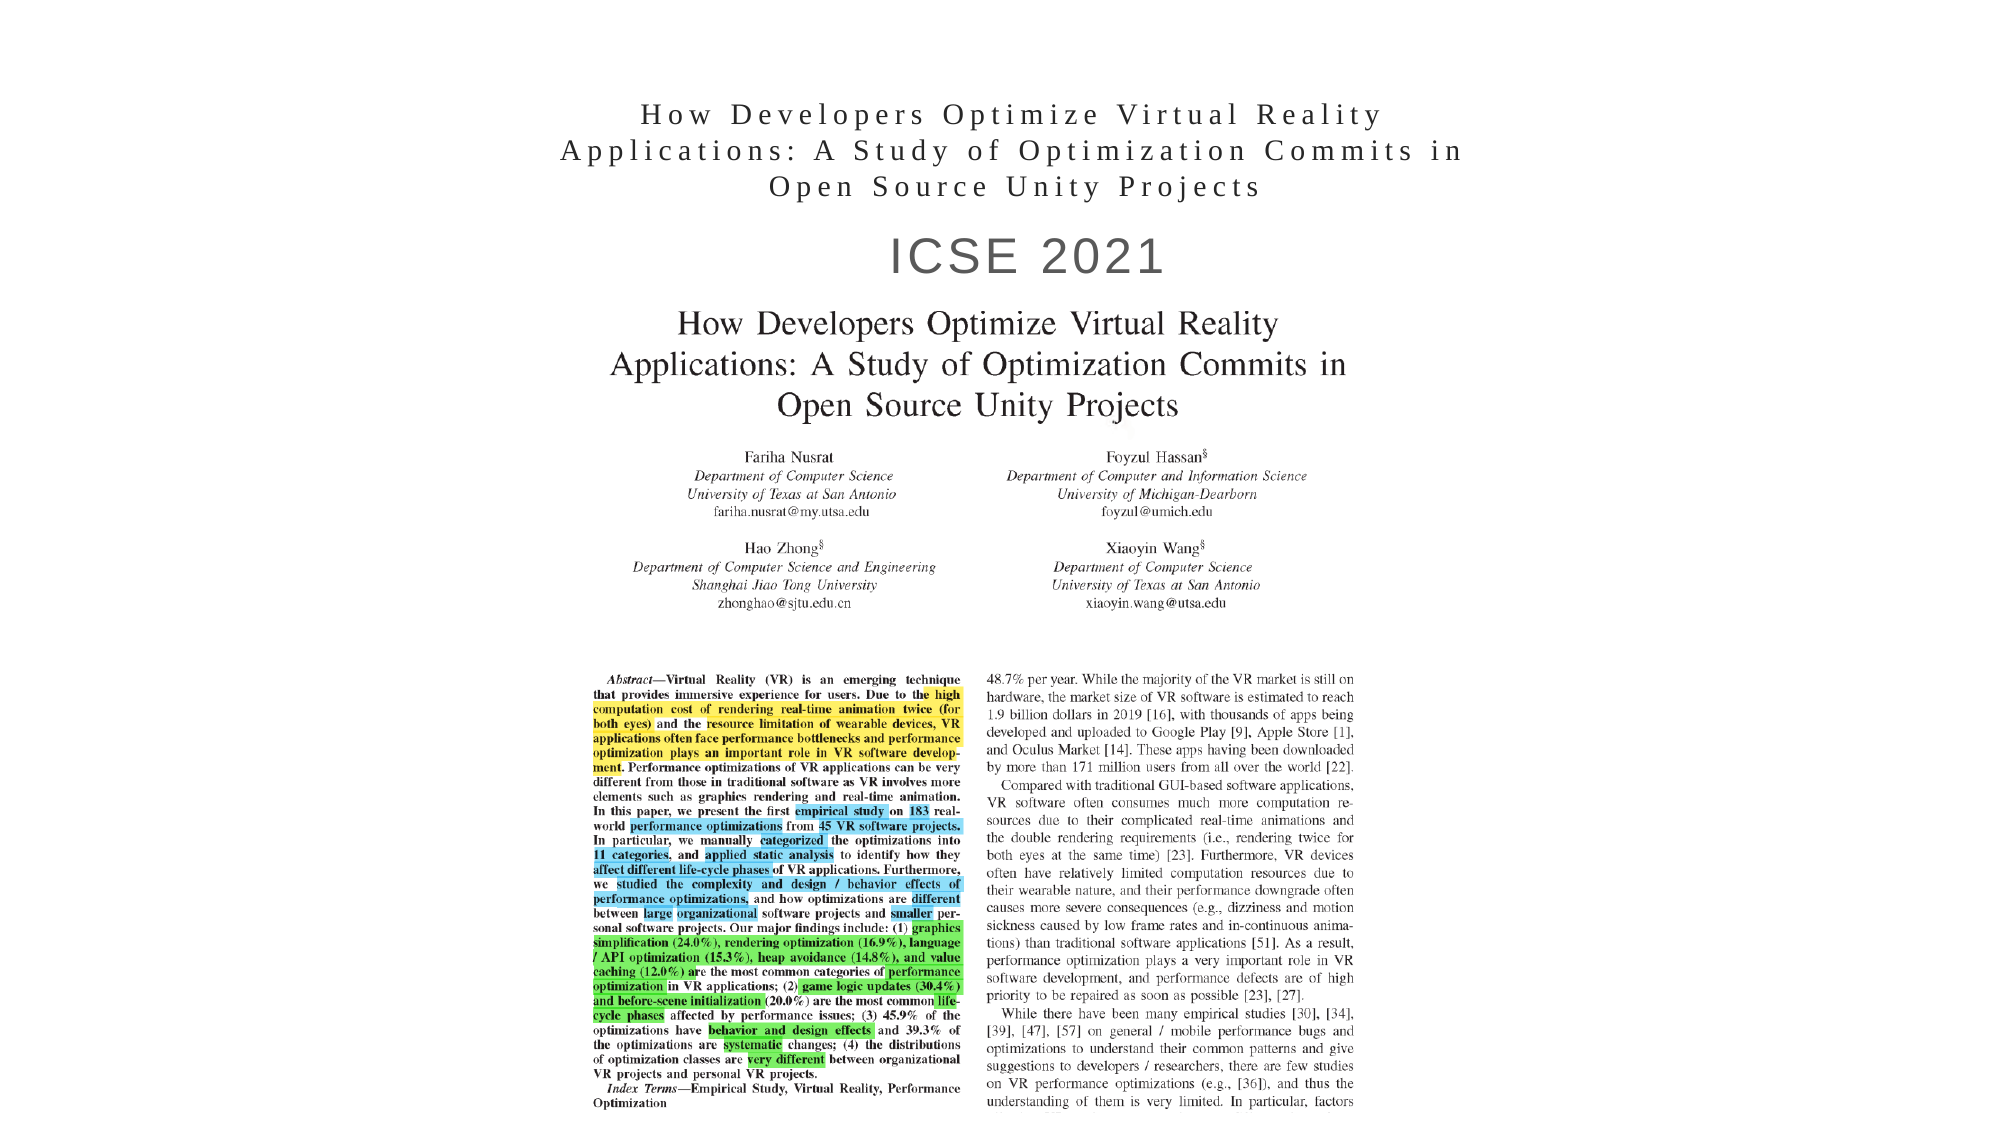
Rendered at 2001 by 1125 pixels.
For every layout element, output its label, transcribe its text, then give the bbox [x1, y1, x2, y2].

title How Developers Optimize Virtual Reality Applications: A Study of Optimization Commits in Open Source Unity Projects [13, 85, 2000, 210]
picture [564, 281, 1404, 1114]
subtitle ICSE 2021 [222, 209, 1831, 310]
